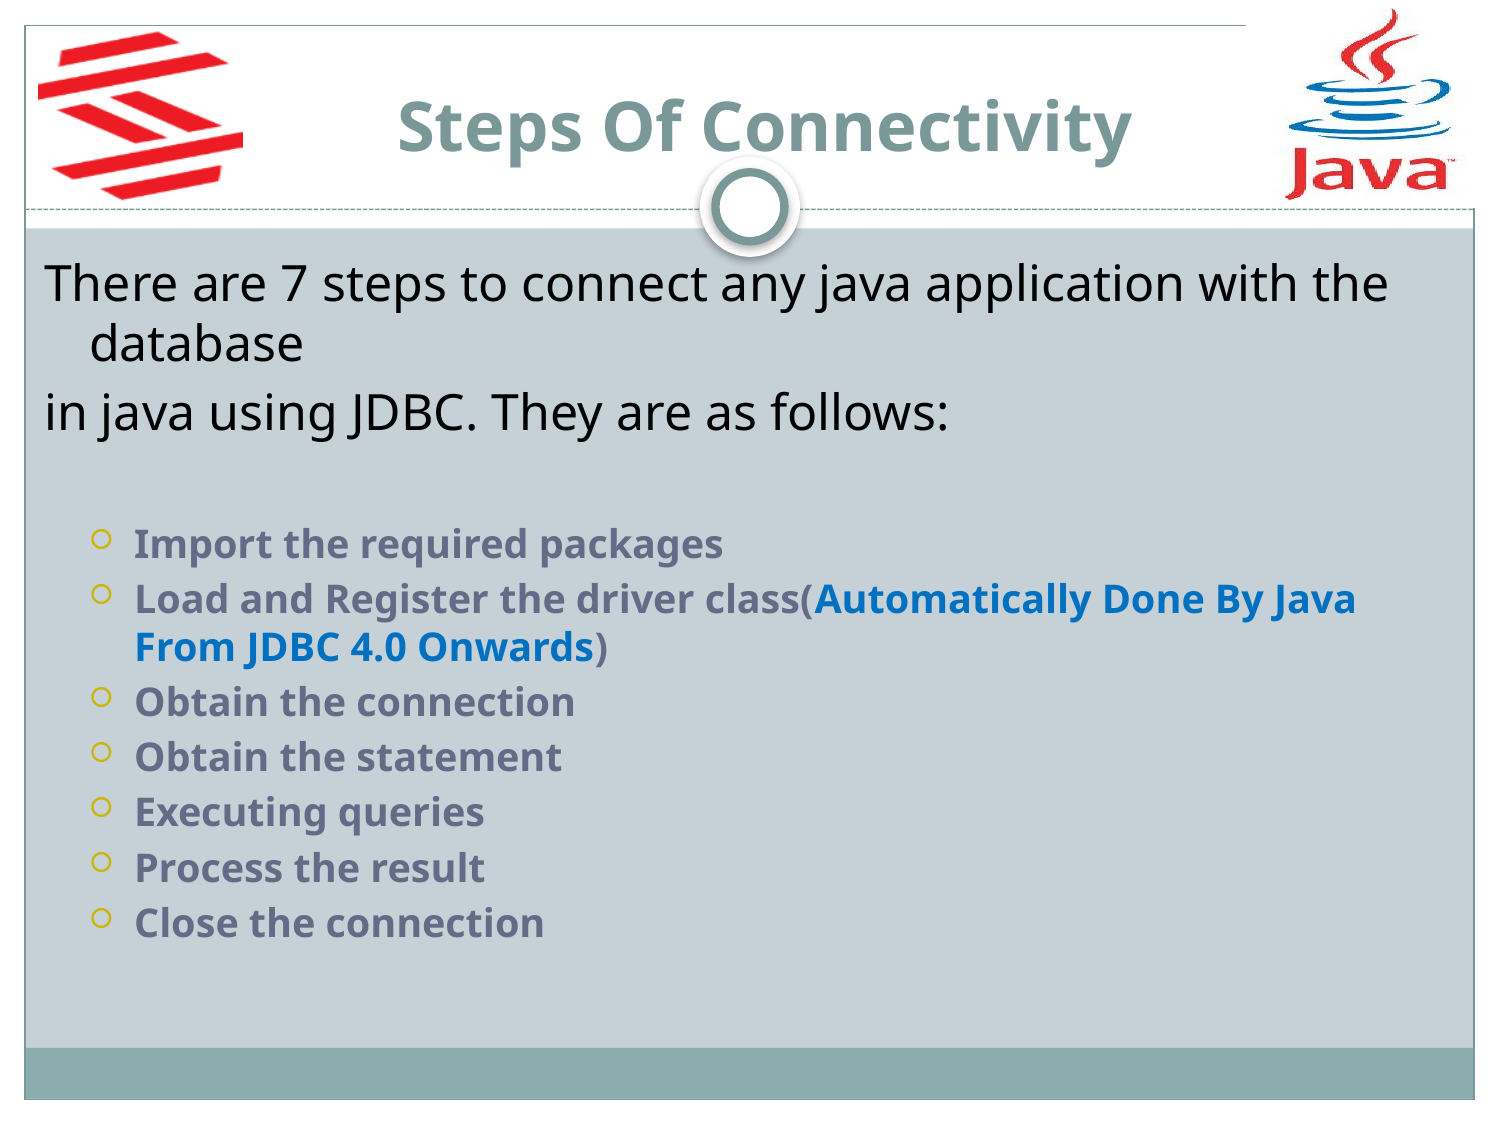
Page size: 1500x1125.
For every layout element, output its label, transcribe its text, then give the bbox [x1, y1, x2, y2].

title Steps Of Connectivity [249, 42, 1238, 173]
picture [1245, 0, 1483, 209]
list There are 7 steps to connect any java application with the database in java using JDBC. They are as follows: Import the required packages Load and Register the driver class(Automatically Done By Java From JDBC 4.0 Onwards) Obtain the connection Obtain the statement Executing queries Process the result Close the connection [29, 243, 1471, 1125]
picture [37, 30, 243, 209]
